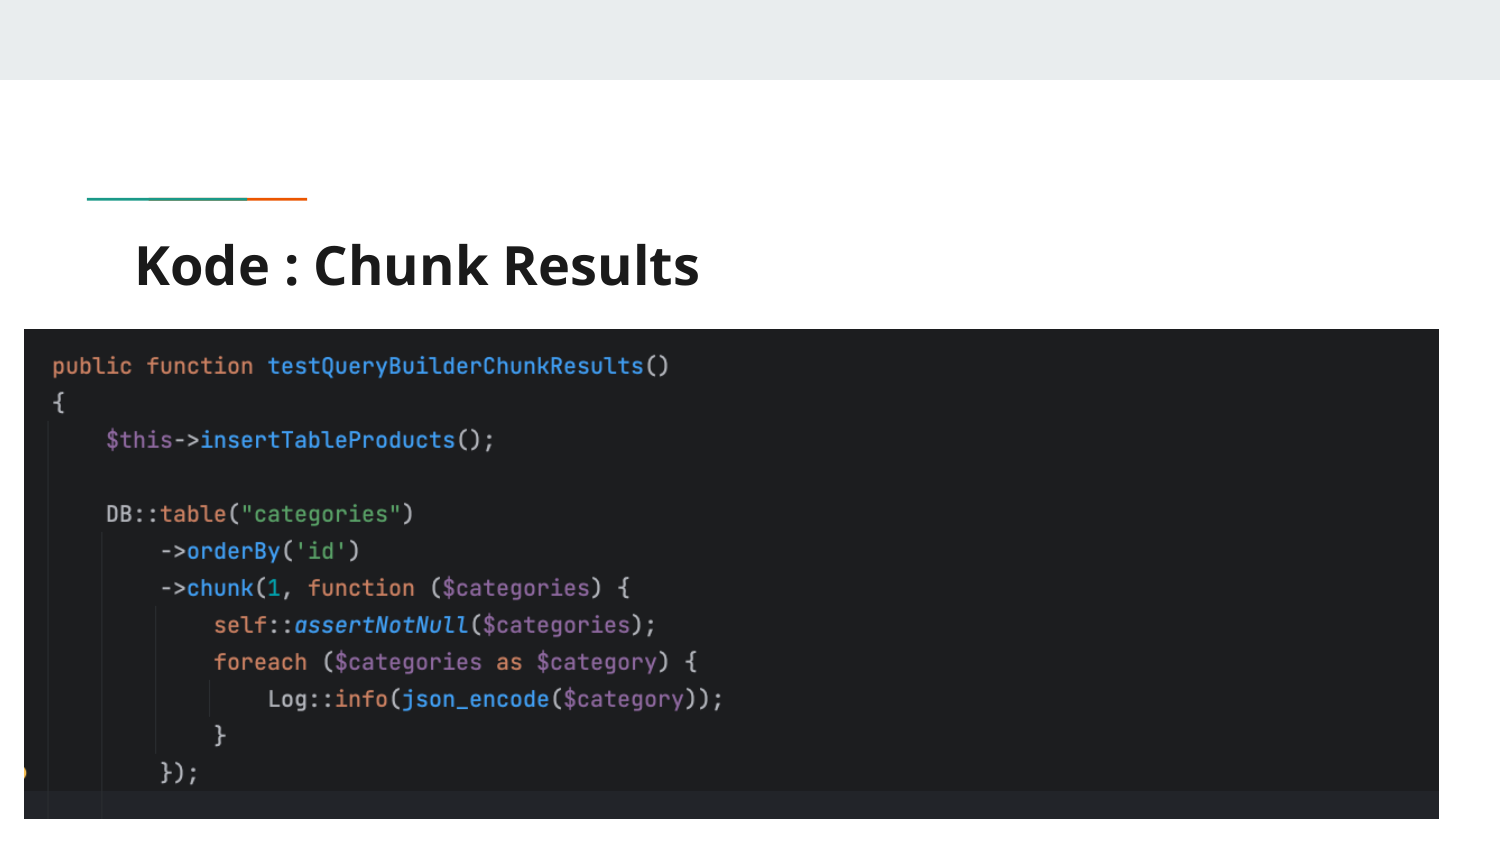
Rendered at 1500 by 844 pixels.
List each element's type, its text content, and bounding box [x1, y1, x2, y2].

title Kode : Chunk Results [119, 216, 1381, 305]
picture [24, 328, 1440, 819]
